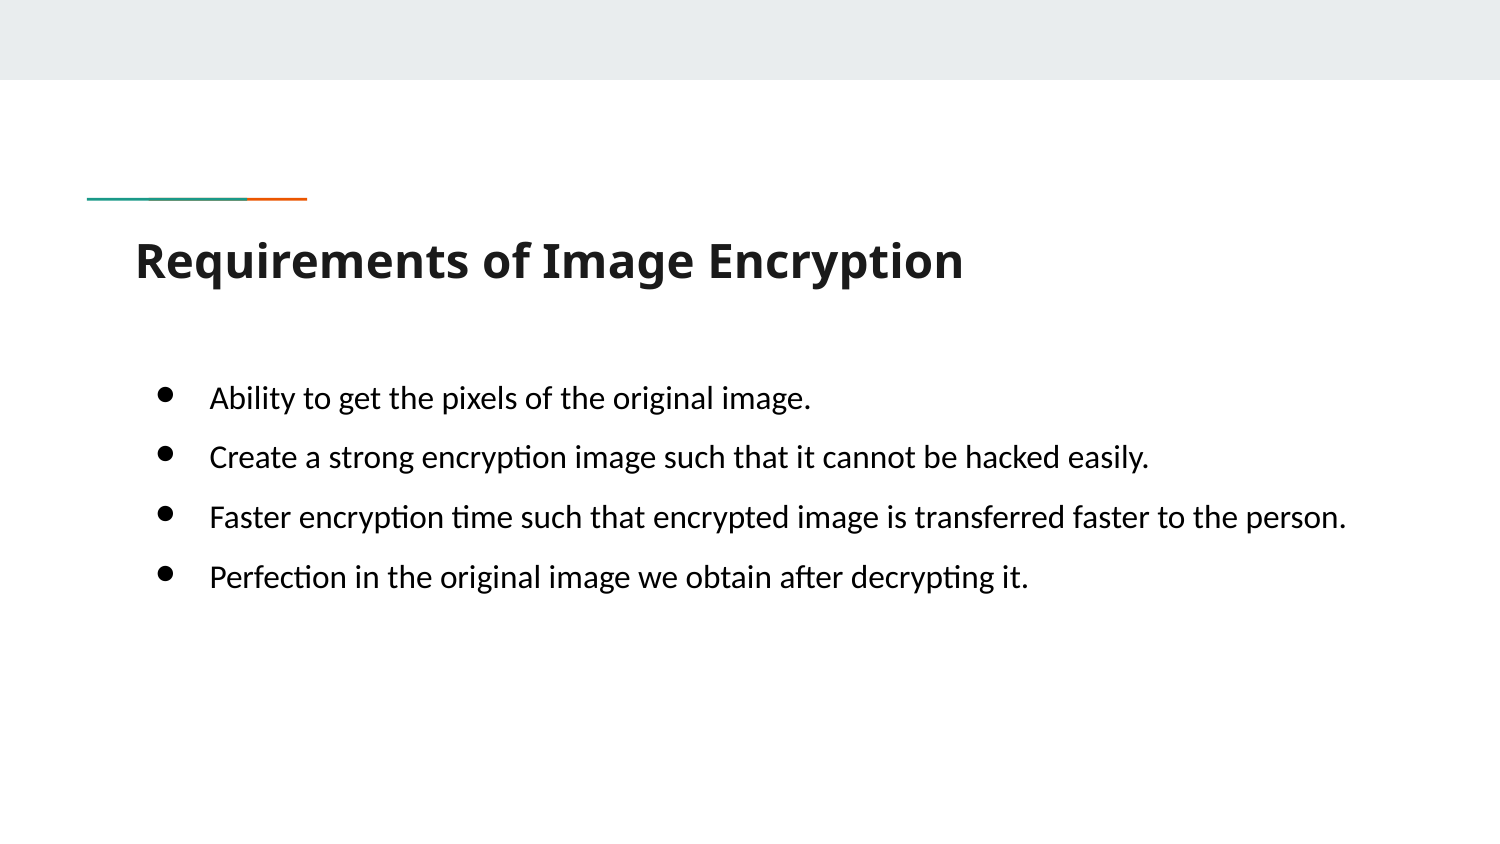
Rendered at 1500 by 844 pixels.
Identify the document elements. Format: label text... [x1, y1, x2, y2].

title Requirements of Image Encryption [119, 216, 1381, 305]
list Ability to get the pixels of the original image. Create a strong encryption image such that it cannot be hacked easily. Faster encryption time such that encrypted image is transferred faster to the person. Perfection in the original image we obtain after decrypting it. [119, 341, 1381, 712]
